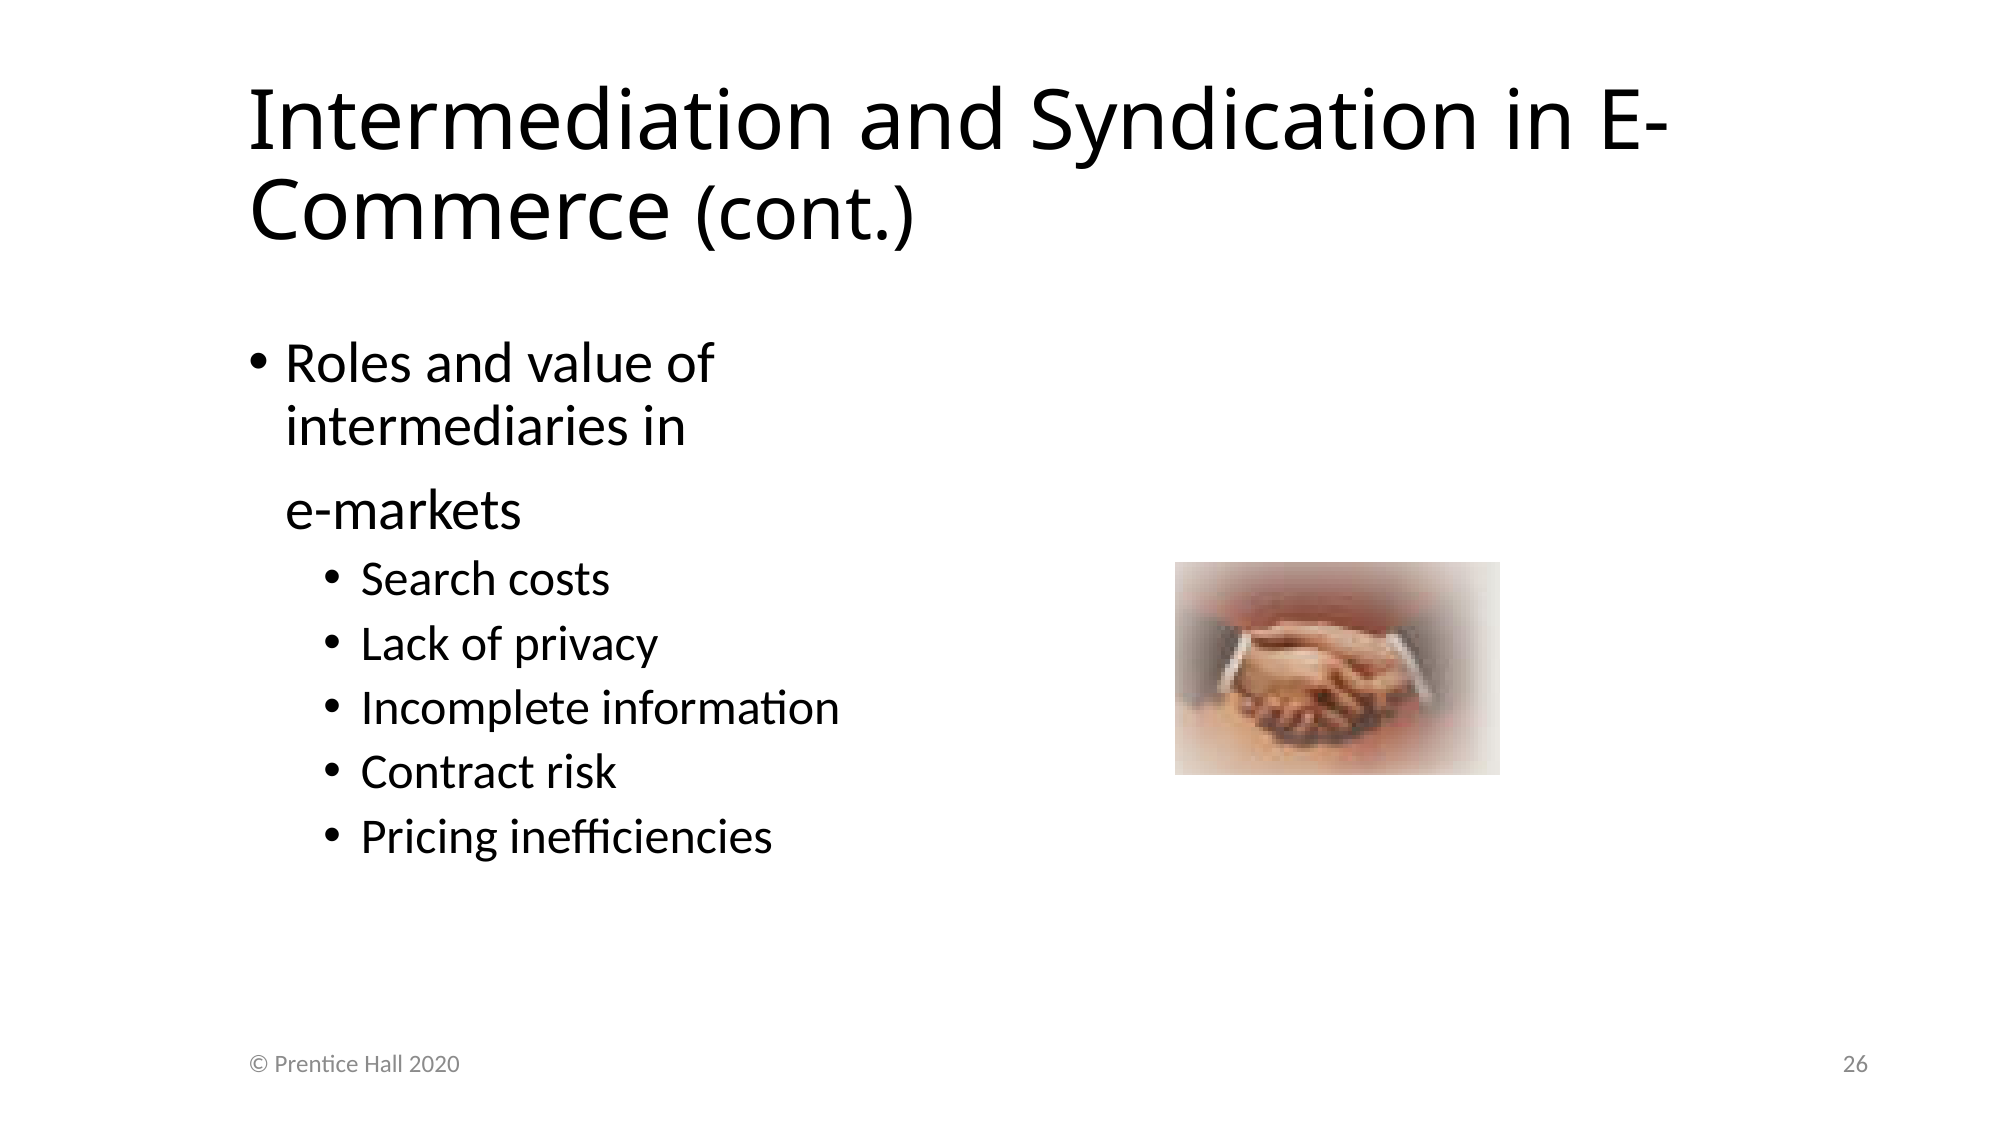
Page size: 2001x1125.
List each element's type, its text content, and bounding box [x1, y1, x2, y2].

list Roles and value of intermediaries in e-markets Search costs Lack of privacy Incomplete information Contract risk Pricing inefficiencies [233, 324, 1042, 1000]
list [1174, 562, 1500, 775]
slide_number © Prentice Hall 2020 [233, 1025, 650, 1100]
slide_number 26 [1466, 1025, 1884, 1100]
title Intermediation and Syndication in E-Commerce (cont.) [233, 50, 1884, 285]
